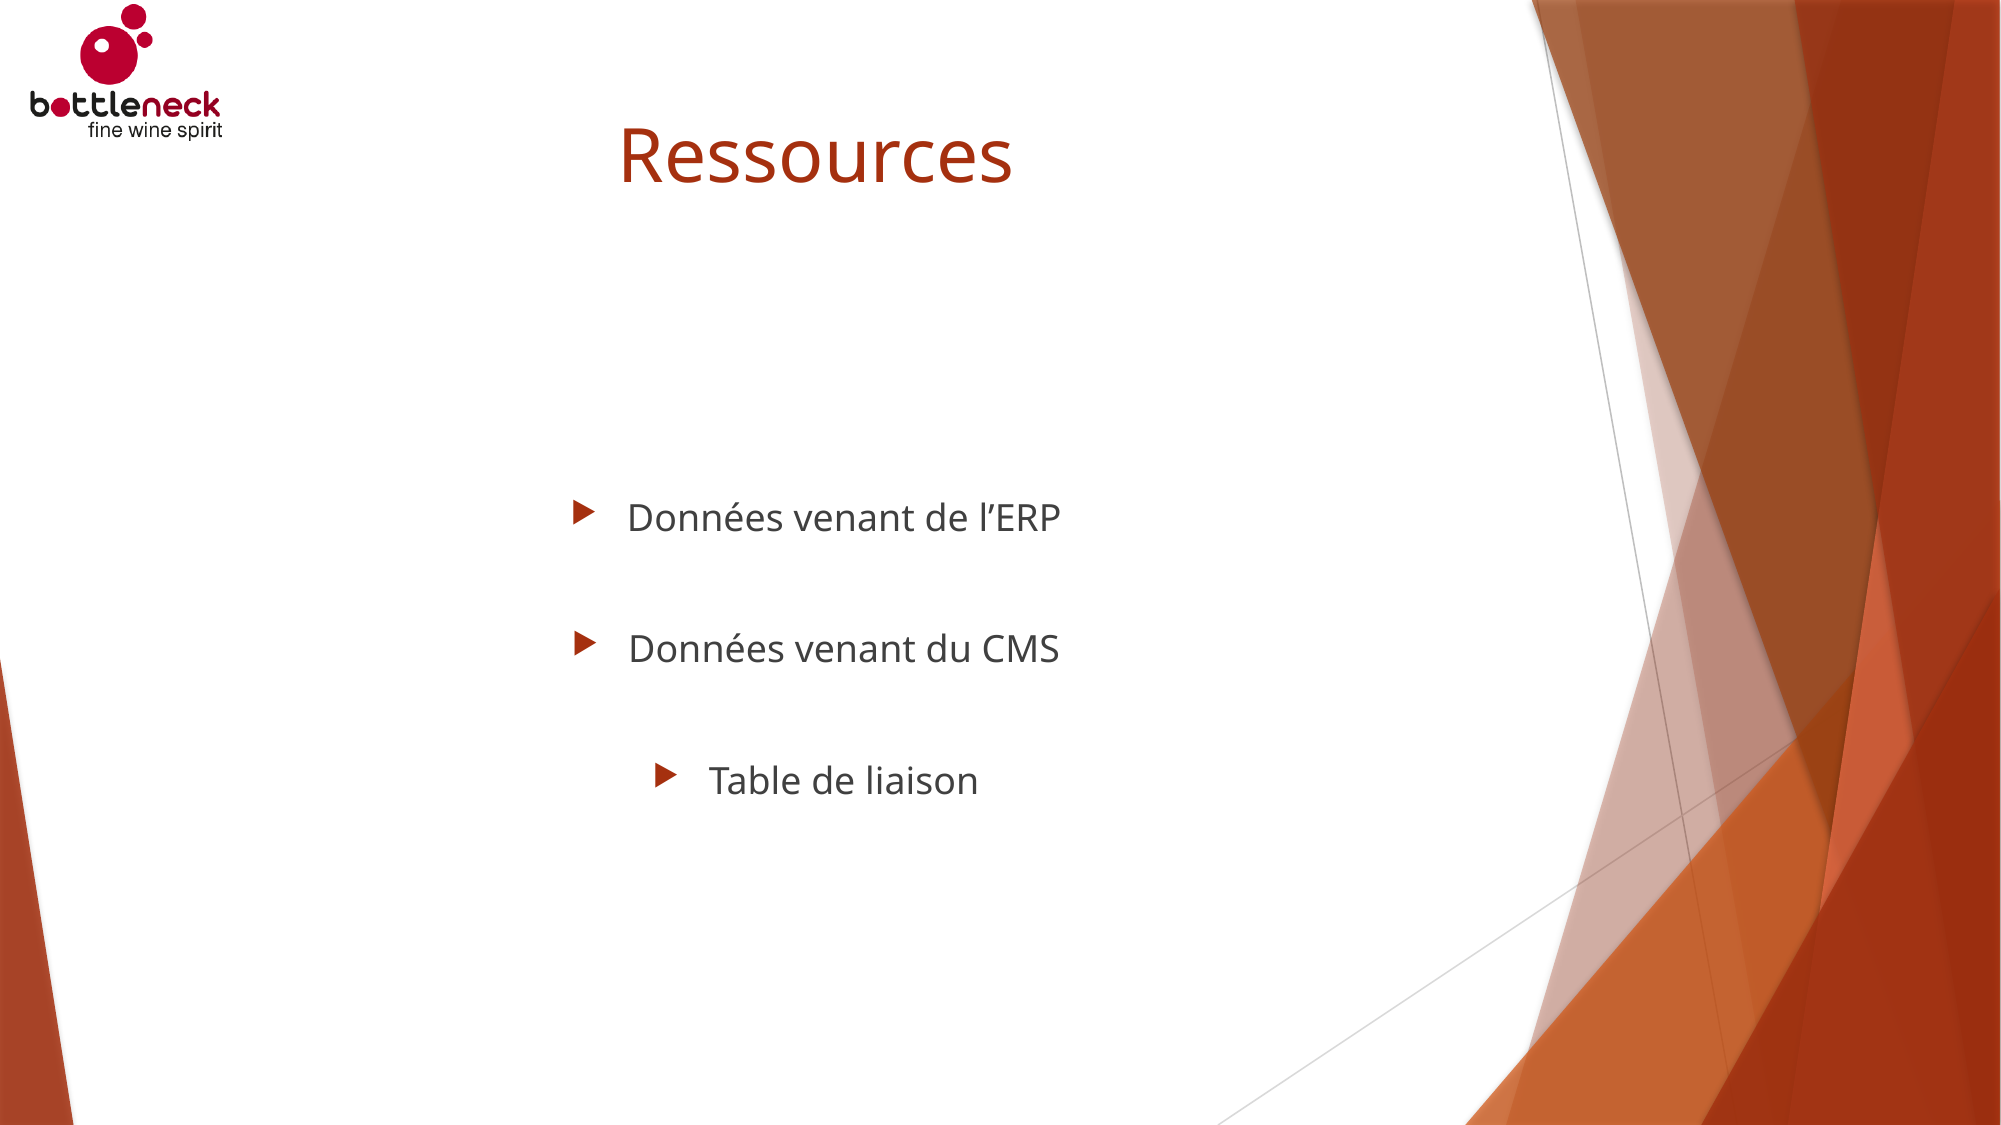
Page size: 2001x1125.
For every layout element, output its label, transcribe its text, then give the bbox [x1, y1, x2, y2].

list Données venant de l’ERP Données venant du CMS Table de liaison [111, 354, 1522, 992]
picture [0, 0, 259, 150]
title Ressources [111, 99, 1522, 317]
